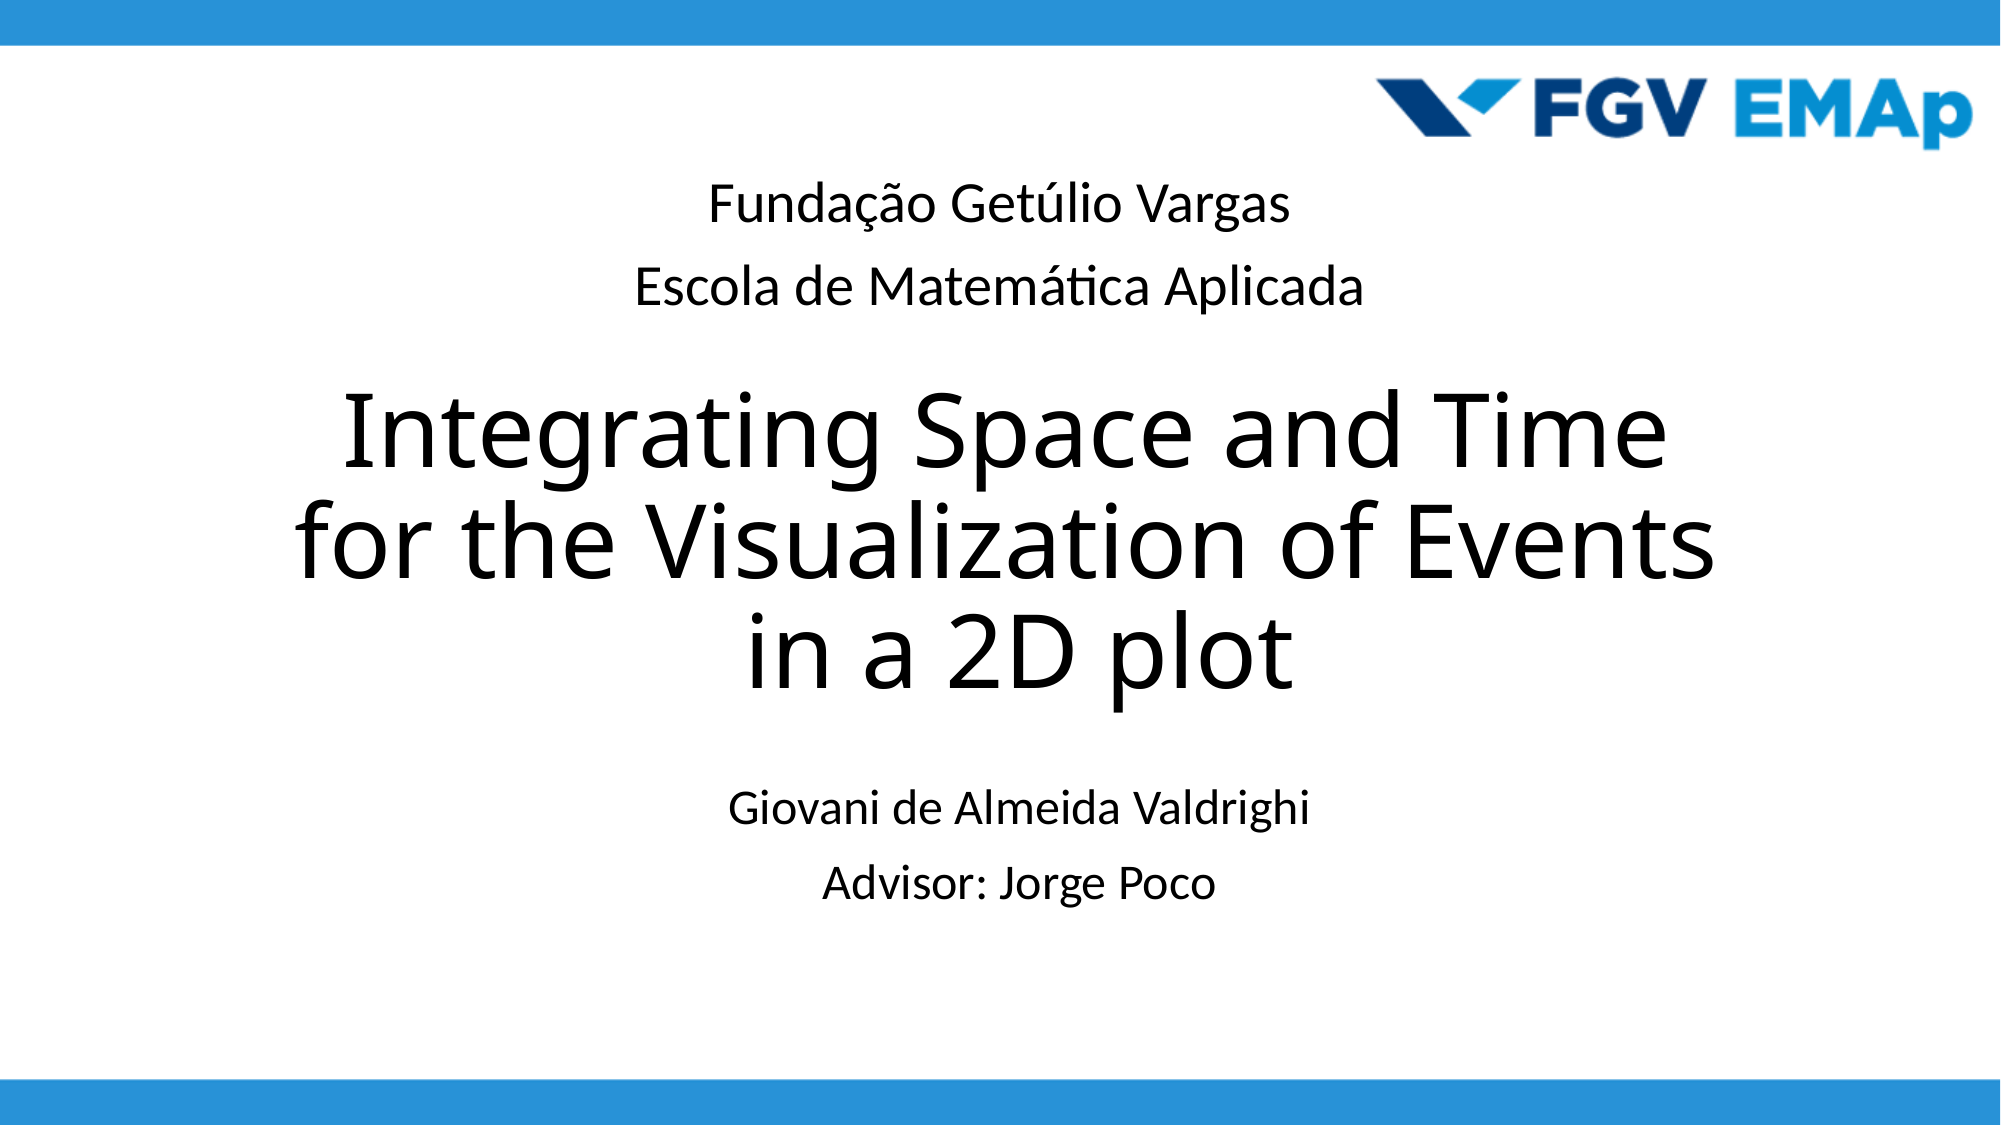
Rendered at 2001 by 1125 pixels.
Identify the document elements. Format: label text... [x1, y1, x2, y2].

text_box Fundação Getúlio Vargas Escola de Matemática Aplicada [249, 164, 1750, 436]
title Integrating Space and Time for the Visualization of Events in a 2D plot [269, 326, 1770, 719]
subtitle Giovani de Almeida Valdrighi Advisor: Jorge Poco [269, 773, 1770, 1046]
picture [0, 0, 2001, 1125]
